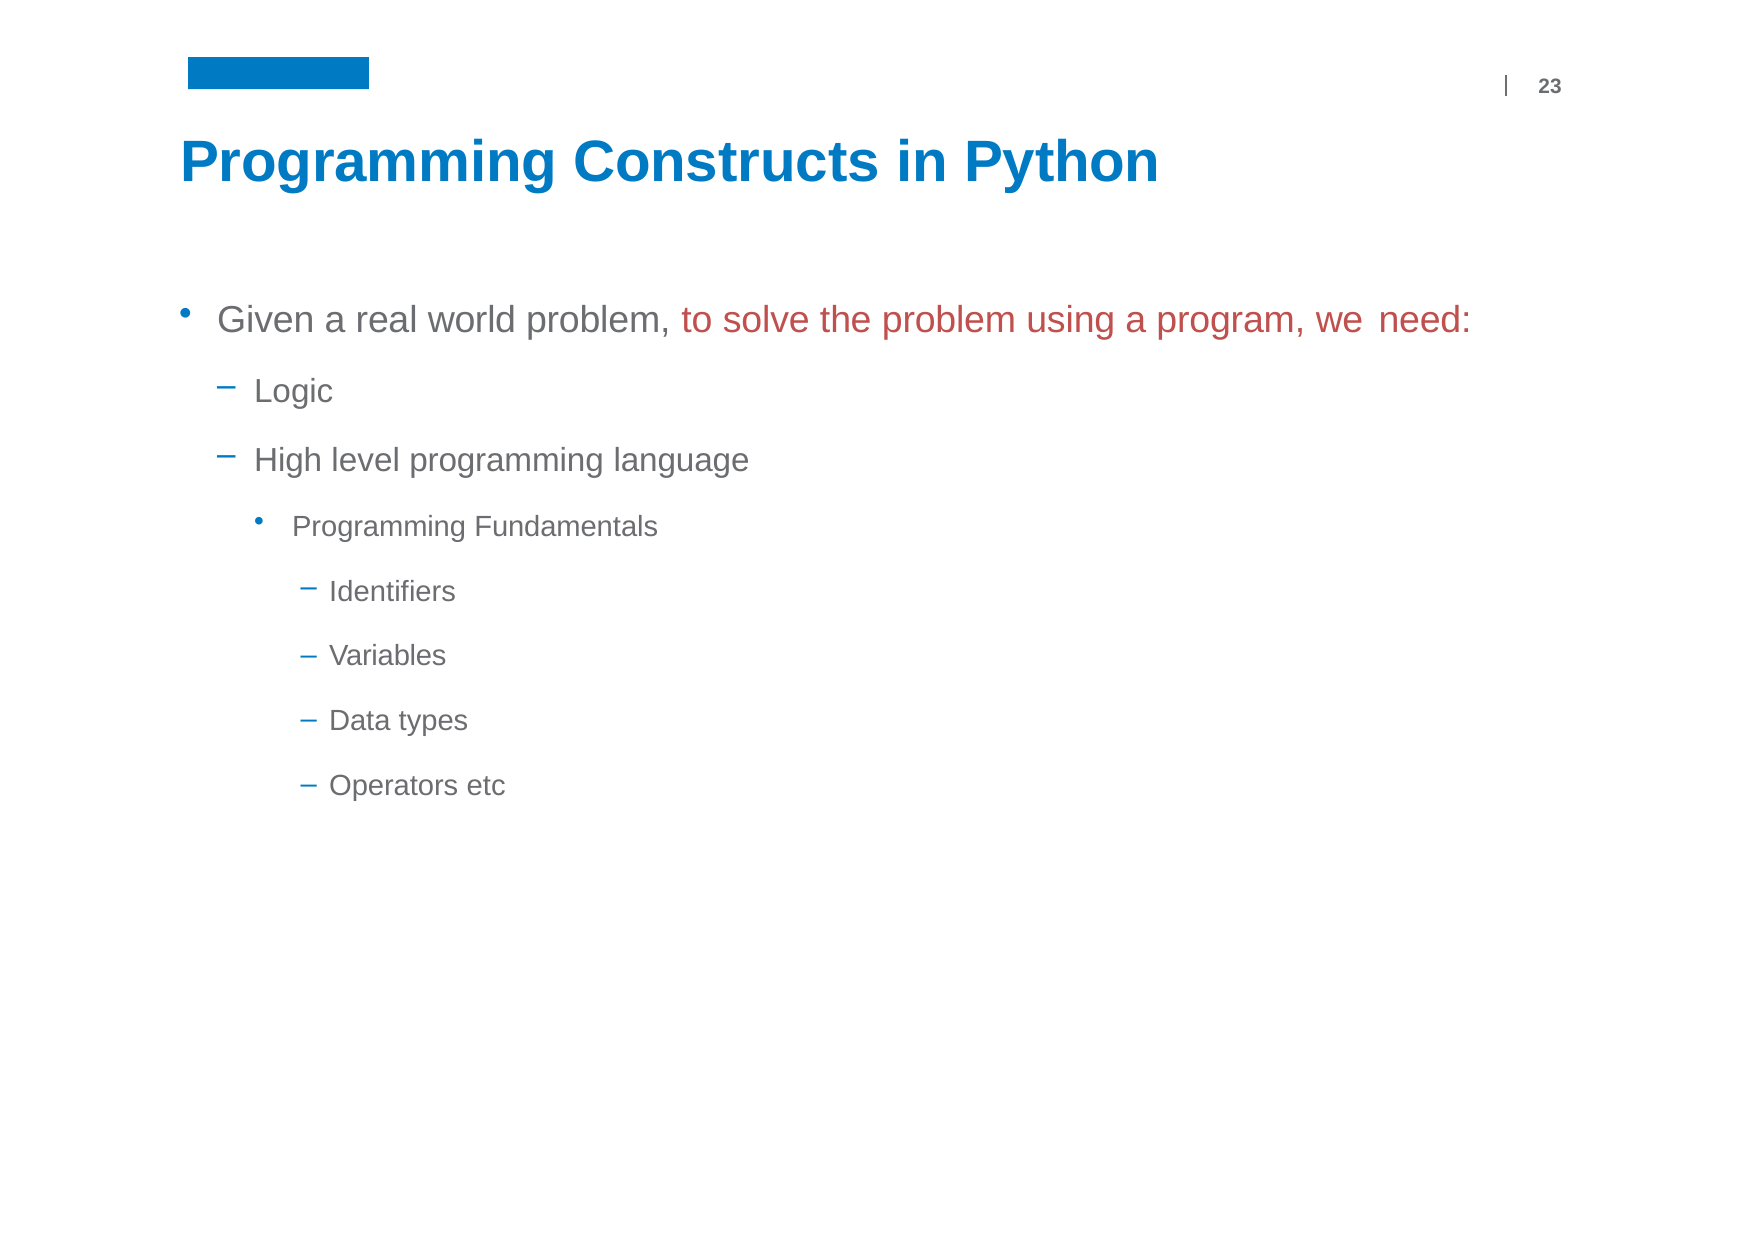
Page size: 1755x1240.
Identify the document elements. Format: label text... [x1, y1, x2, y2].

title Programming Constructs in Python [154, 122, 1600, 330]
text_box 23 [1536, 72, 1564, 98]
text_box Given a real world problem, to solve the problem using a program, we need: Logic High level programming language Programming Fundamentals Identifiers Variables Data types Operators etc [177, 294, 1480, 801]
